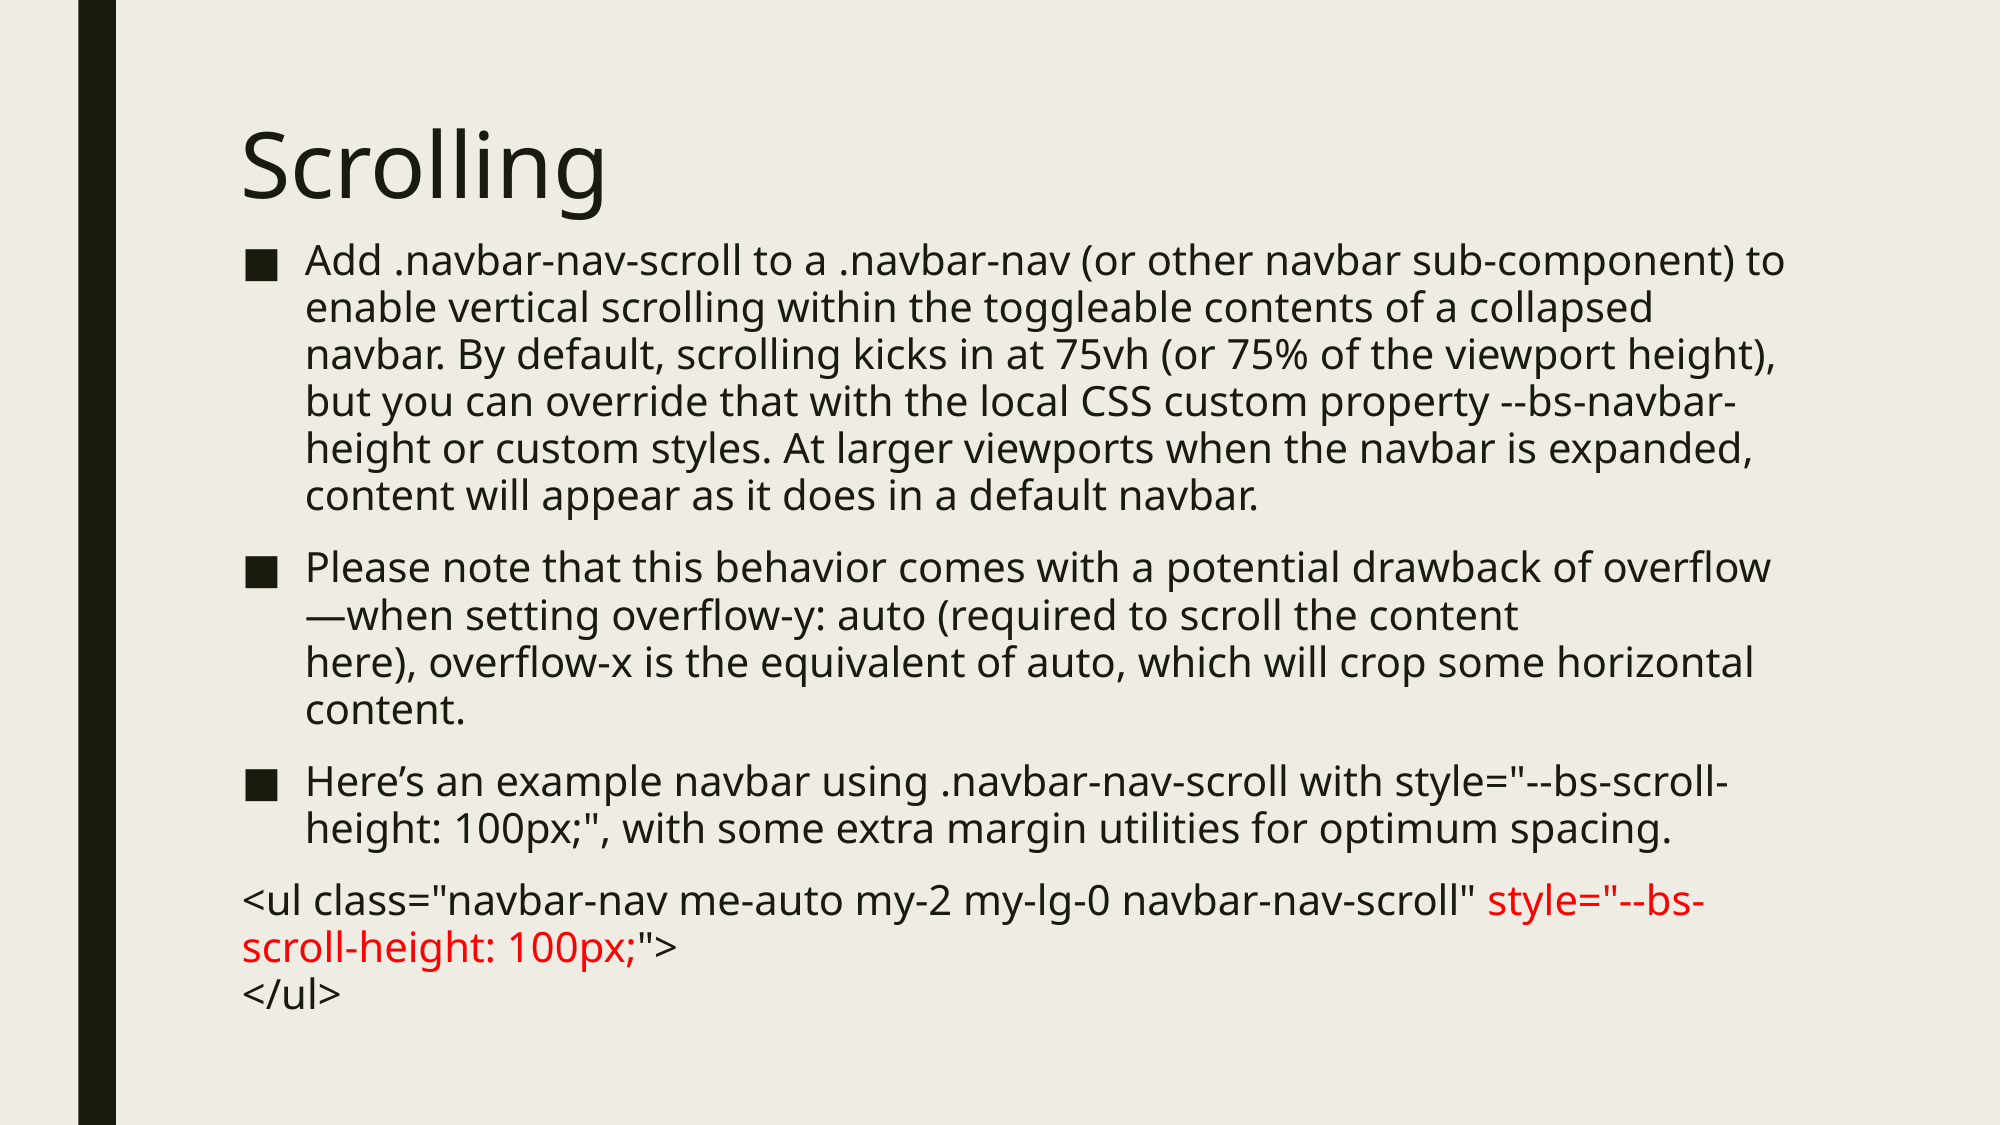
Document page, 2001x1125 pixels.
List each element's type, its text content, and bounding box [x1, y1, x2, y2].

title Scrolling [225, 112, 1800, 231]
list Add .navbar-nav-scroll to a .navbar-nav (or other navbar sub-component) to enable vertical scrolling within the toggleable contents of a collapsed navbar. By default, scrolling kicks in at 75vh (or 75% of the viewport height), but you can override that with the local CSS custom property --bs-navbar-height or custom styles. At larger viewports when the navbar is expanded, content will appear as it does in a default navbar. Please note that this behavior comes with a potential drawback of overflow—when setting overflow-y: auto (required to scroll the content here), overflow-x is the equivalent of auto, which will crop some horizontal content. Here’s an example navbar using .navbar-nav-scroll with style="--bs-scroll-height: 100px;", with some extra margin utilities for optimum spacing. <ul class="navbar-nav me-auto my-2 my-lg-0 navbar-nav-scroll" style="--bs-scroll-height: 100px;"> </ul> [226, 230, 1802, 1125]
